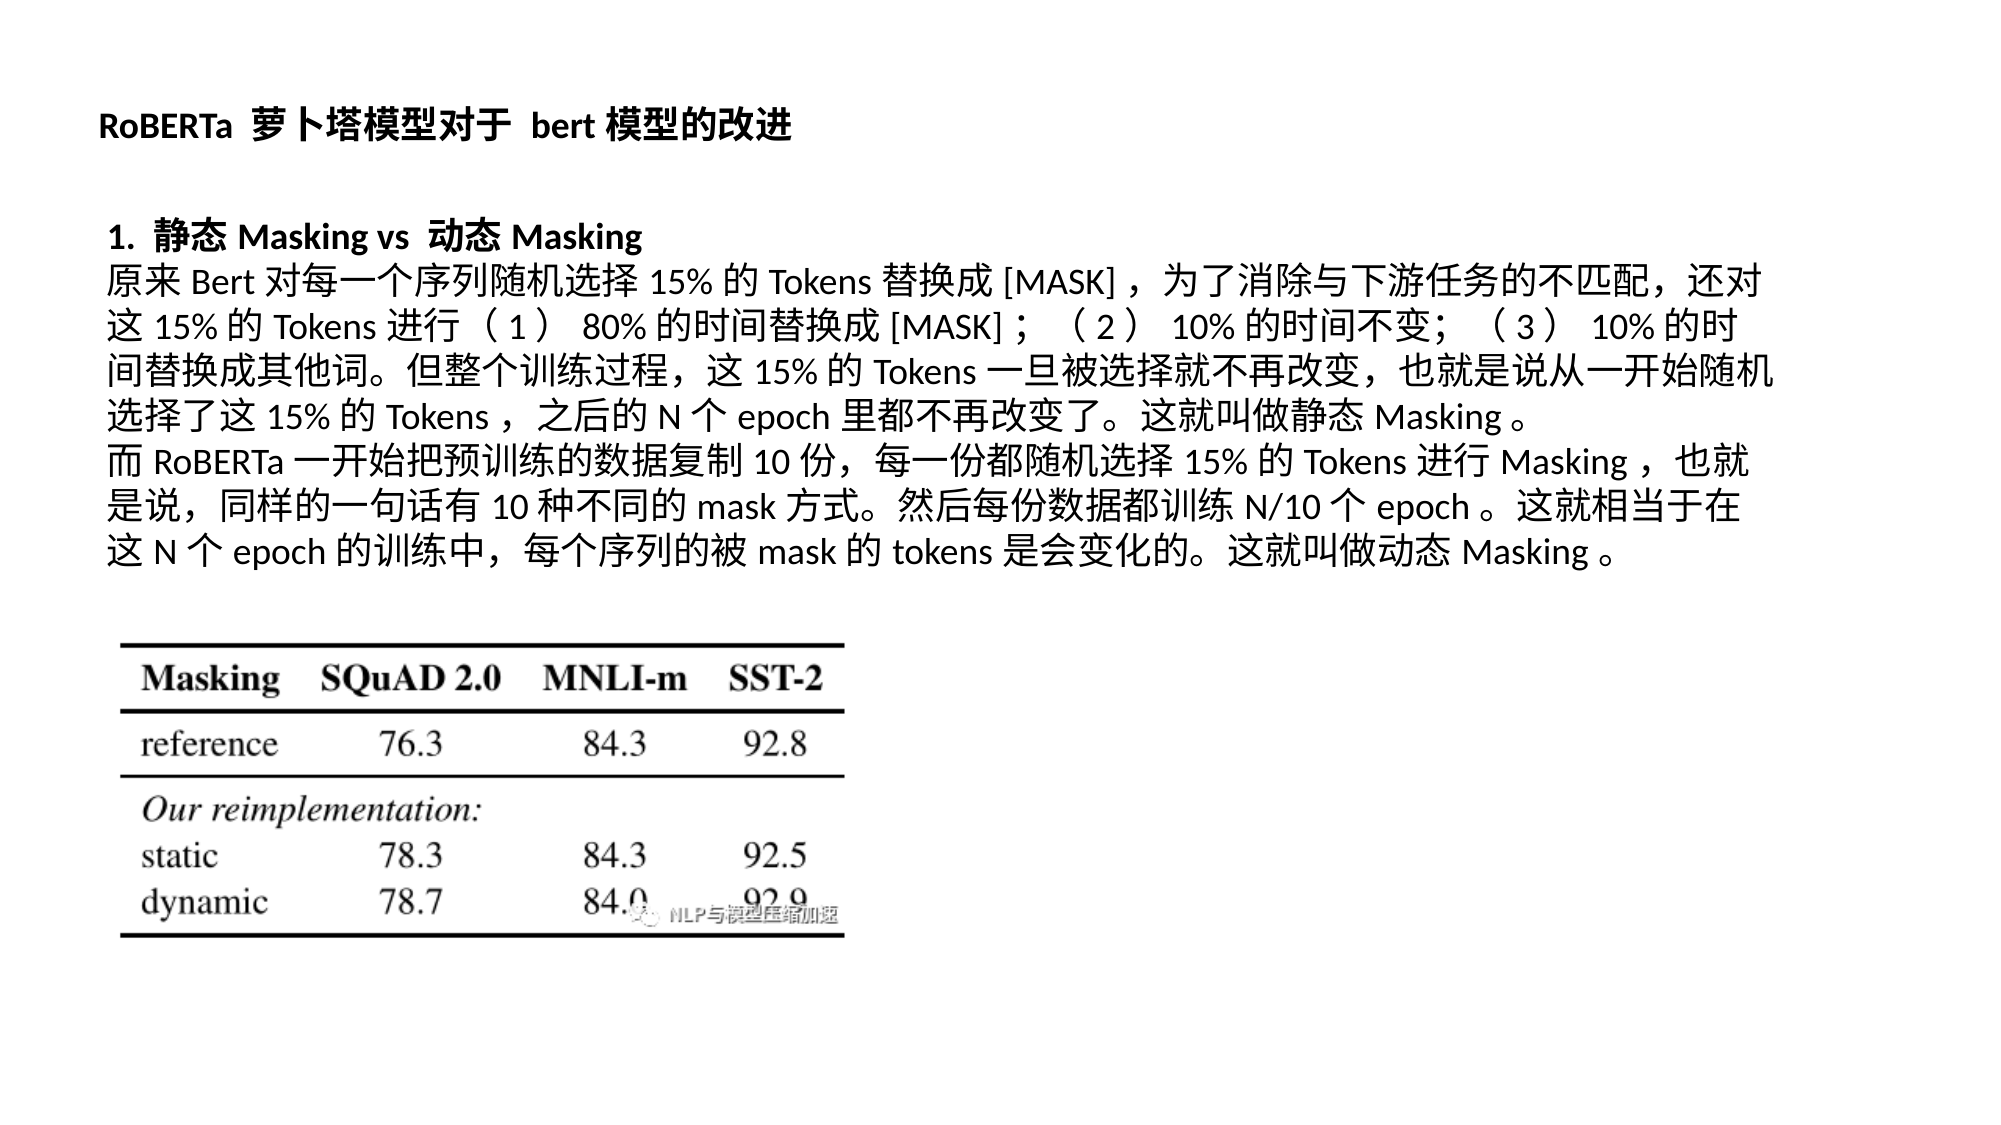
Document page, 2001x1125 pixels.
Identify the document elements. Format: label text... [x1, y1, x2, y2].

text_box RoBERTa 萝卜塔模型对于 bert模型的改进 [83, 94, 808, 154]
picture [108, 634, 862, 949]
text_box 1. 静态Masking vs 动态Masking 原来Bert对每一个序列随机选择15%的Tokens替换成[MASK]，为了消除与下游任务的不匹配，还对这15%的Tokens进行（1）80%的时间替换成[MASK]；（2）10%的时间不变；（3）10%的时间替换成其他词。但整个训练过程，这15%的Tokens一旦被选择就不再改变，也就是说从一开始随机选择了这15%的Tokens，之后的N个epoch里都不再改变了。这就叫做静态Masking。 而RoBERTa一开始把预训练的数据复制10份，每一份都随机选择15%的Tokens进行Masking，也就是说，同样的一句话有10种不同的mask方式。然后每份数据都训练N/10个epoch。这就相当于在这N个epoch的训练中，每个序列的被mask的tokens是会变化的。这就叫做动态Masking。 [92, 205, 1791, 580]
